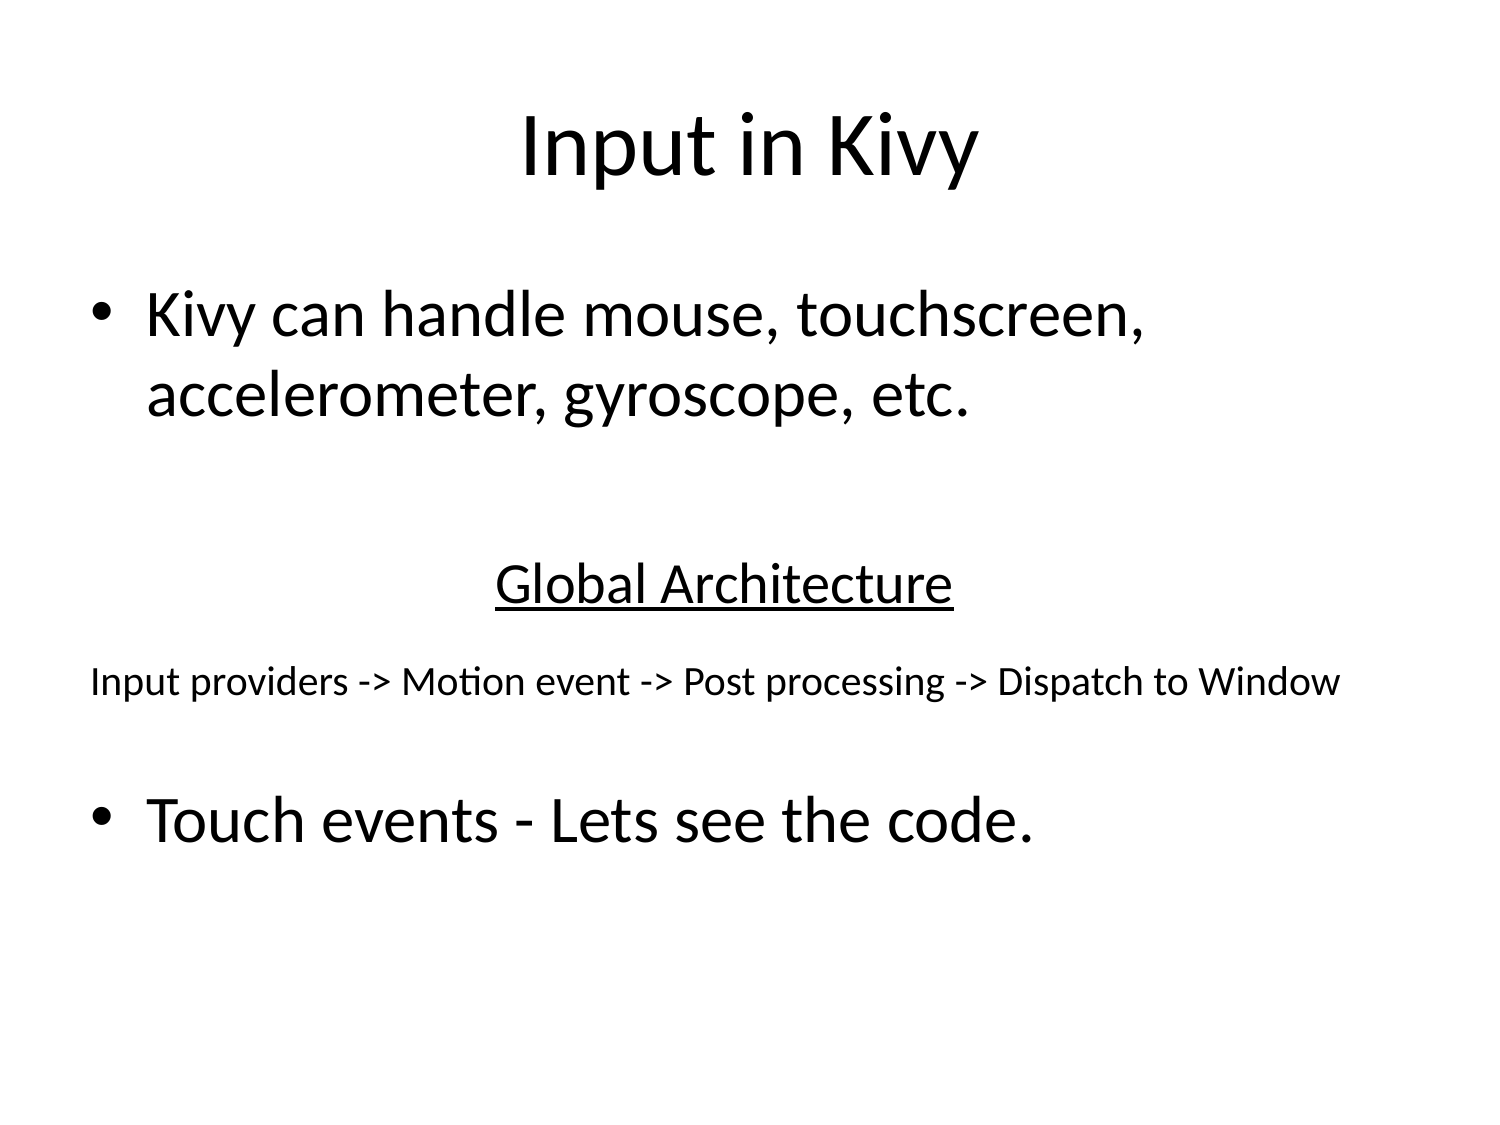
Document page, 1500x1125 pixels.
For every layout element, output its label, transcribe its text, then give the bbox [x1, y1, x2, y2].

title Input in Kivy [75, 45, 1425, 233]
list Kivy can handle mouse, touchscreen, accelerometer, gyroscope, etc. Global Architecture Input providers -> Motion event -> Post processing -> Dispatch to Window Touch events - Lets see the code. [75, 262, 1425, 1005]
